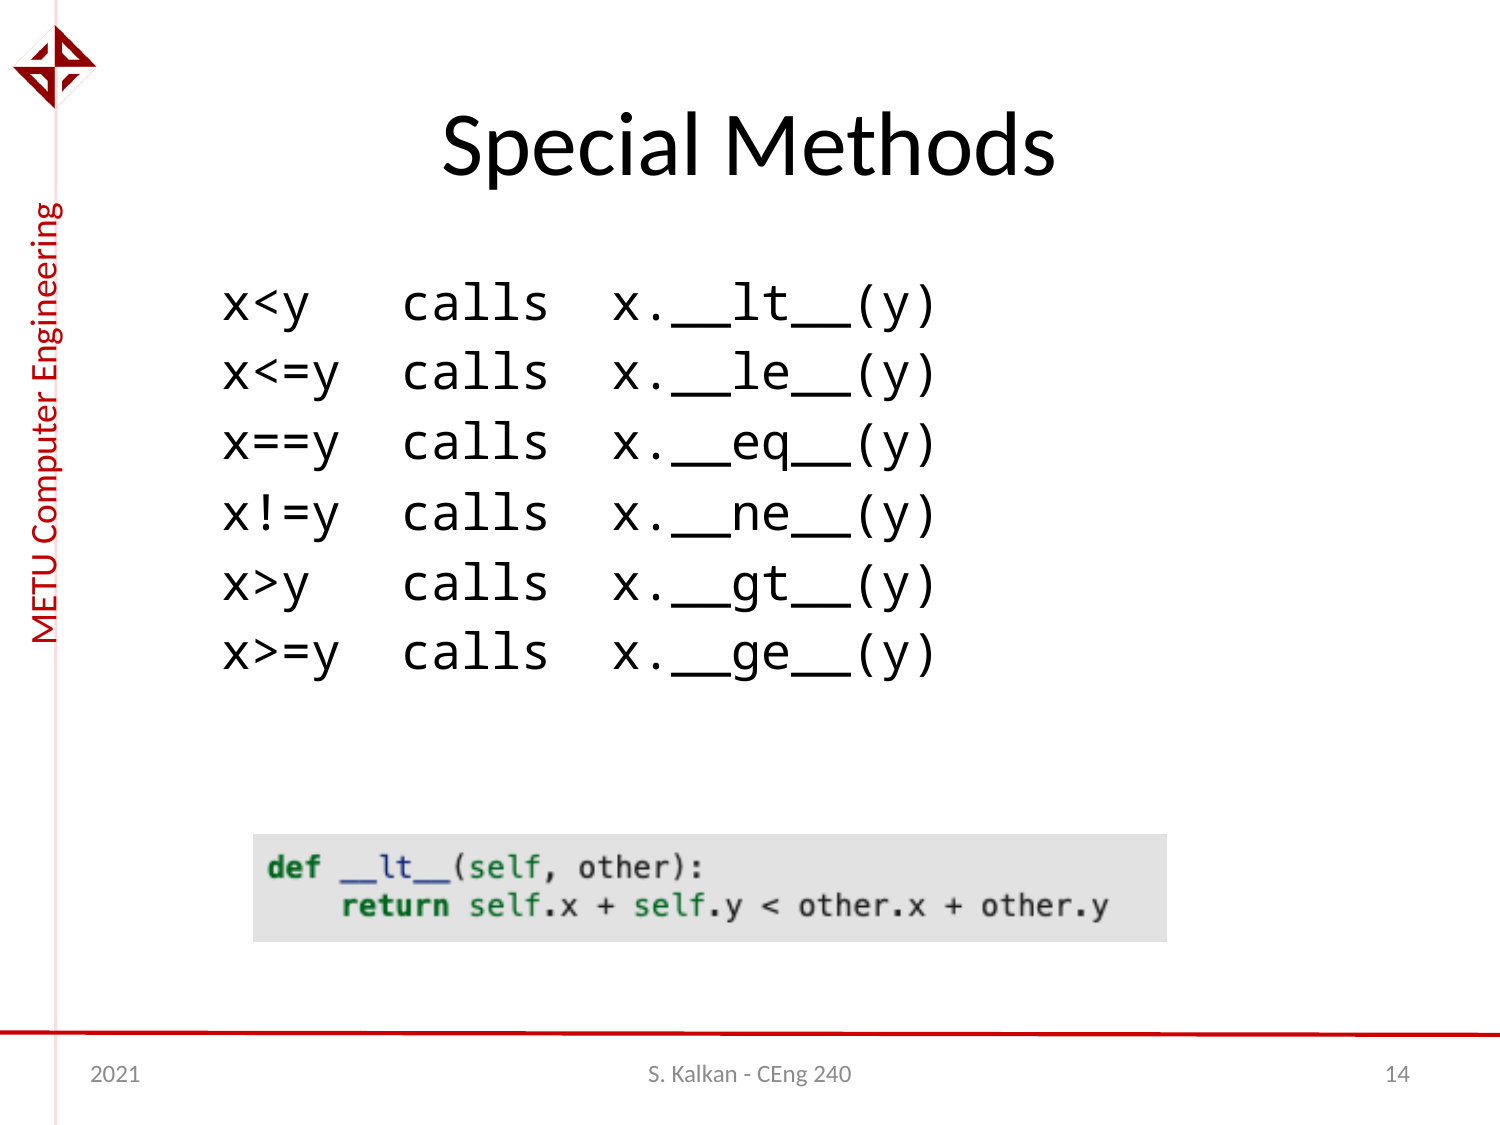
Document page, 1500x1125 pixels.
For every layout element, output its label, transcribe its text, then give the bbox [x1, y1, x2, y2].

picture [253, 833, 1167, 942]
list x<y calls x.__lt__(y) x<=y calls x.__le__(y) x==y calls x.__eq__(y) x!=y calls x.__ne__(y) x>y calls x.__gt__(y) x>=y calls x.__ge__(y) [75, 262, 1425, 1005]
slide_number 2021 [75, 1042, 425, 1103]
picture [12, 24, 54, 109]
footer S. Kalkan - CEng 240 [512, 1042, 988, 1103]
slide_number 14 [1074, 1042, 1425, 1103]
title Special Methods [75, 45, 1425, 233]
picture [58, 24, 97, 109]
